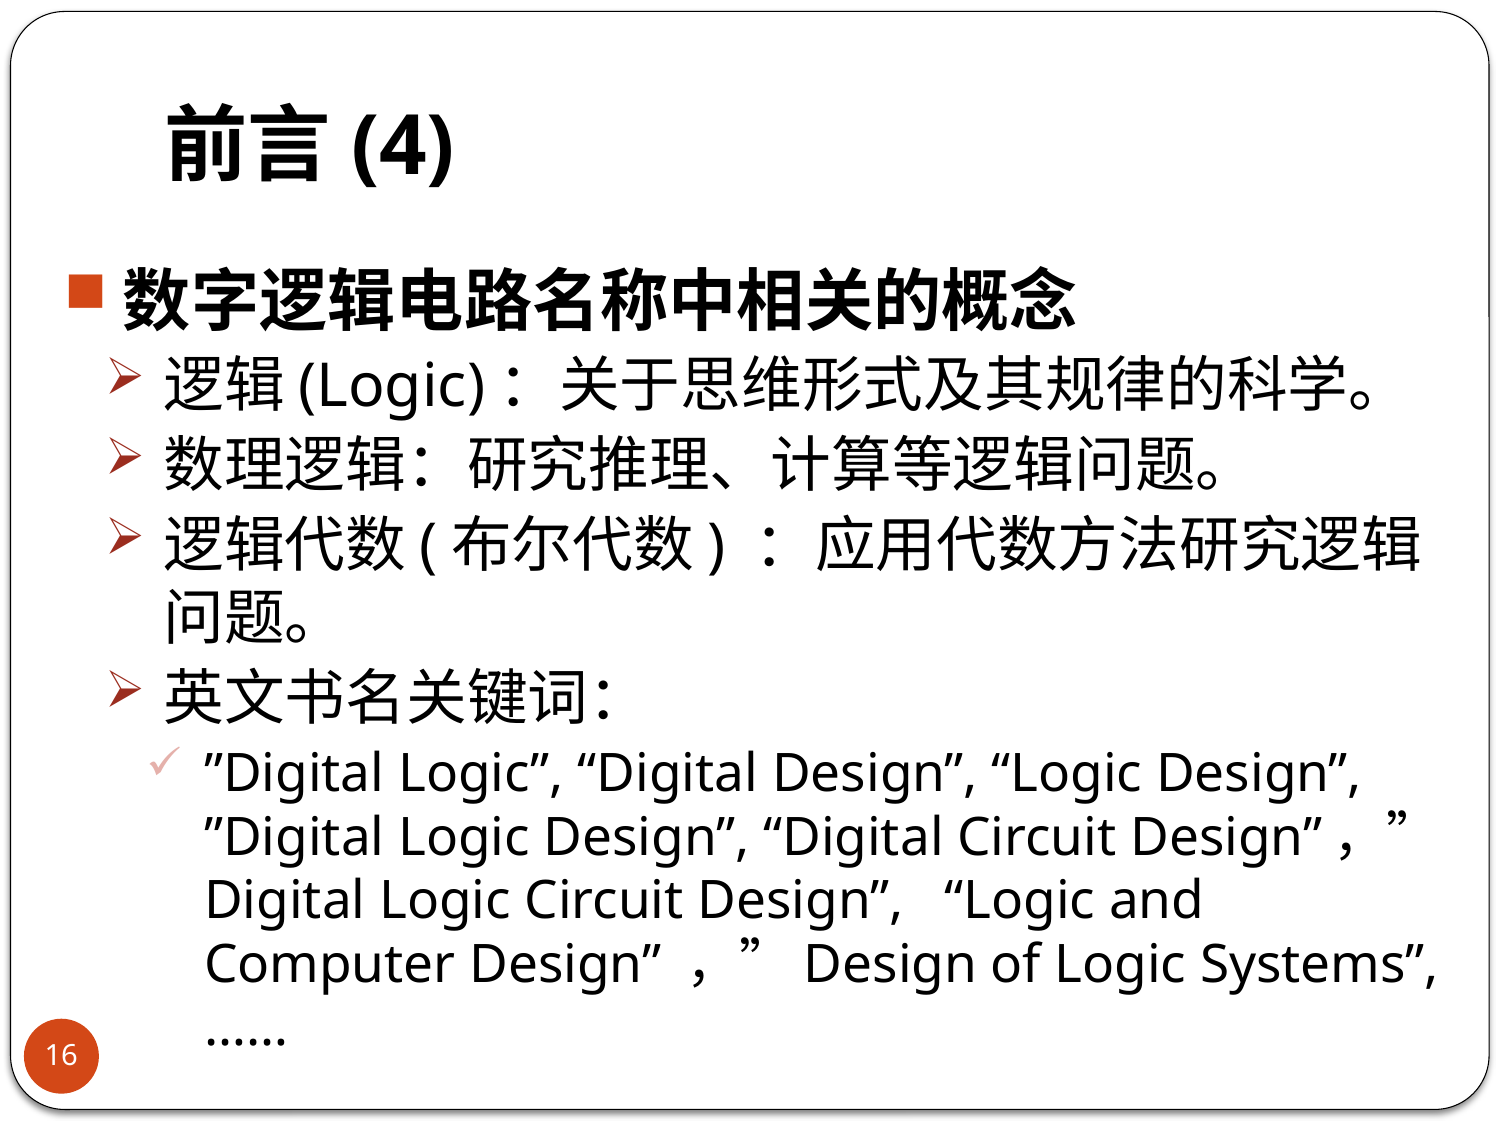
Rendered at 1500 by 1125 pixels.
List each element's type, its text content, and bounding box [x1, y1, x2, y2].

list 数字逻辑电路名称中相关的概念 逻辑(Logic)：关于思维形式及其规律的科学。 数理逻辑：研究推理、计算等逻辑问题。 逻辑代数(布尔代数) ：应用代数方法研究逻辑问题。 英文书名关键词： ”Digital Logic”, “Digital Design”, “Logic Design”, ”Digital Logic Design”, “Digital Circuit Design”，”Digital Logic Circuit Design”, “Logic and Computer Design” ，”Design of Logic Systems”,…… [50, 249, 1463, 1075]
slide_number 16 [23, 1018, 99, 1094]
title 前言(4) [150, 45, 1425, 207]
